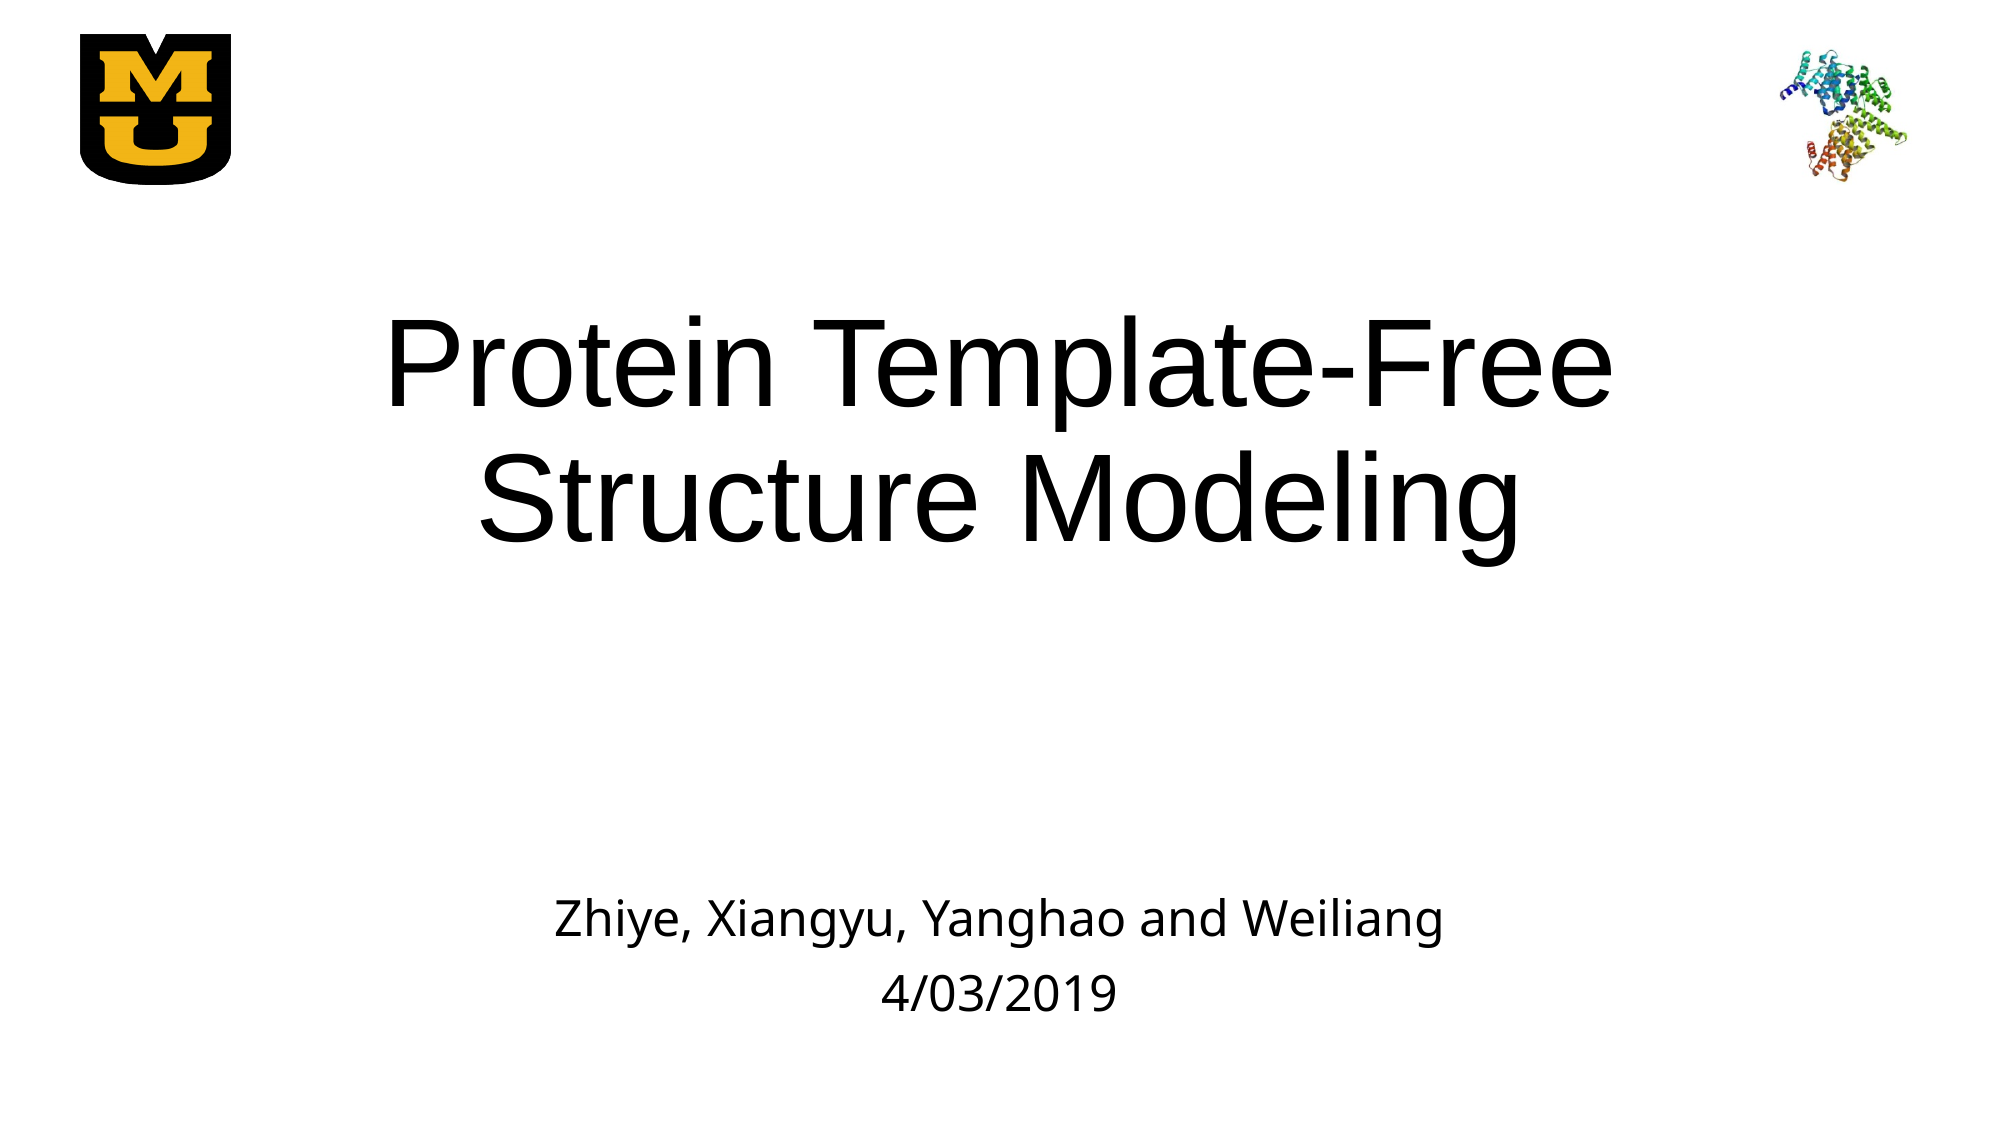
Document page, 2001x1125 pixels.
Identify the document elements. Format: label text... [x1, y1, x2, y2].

subtitle Zhiye, Xiangyu, Yanghao and Weiliang 4/03/2019 [249, 805, 1750, 1077]
title Protein Template-Free Structure Modeling [249, 184, 1750, 576]
picture [80, 34, 231, 185]
picture [1769, 34, 1920, 185]
